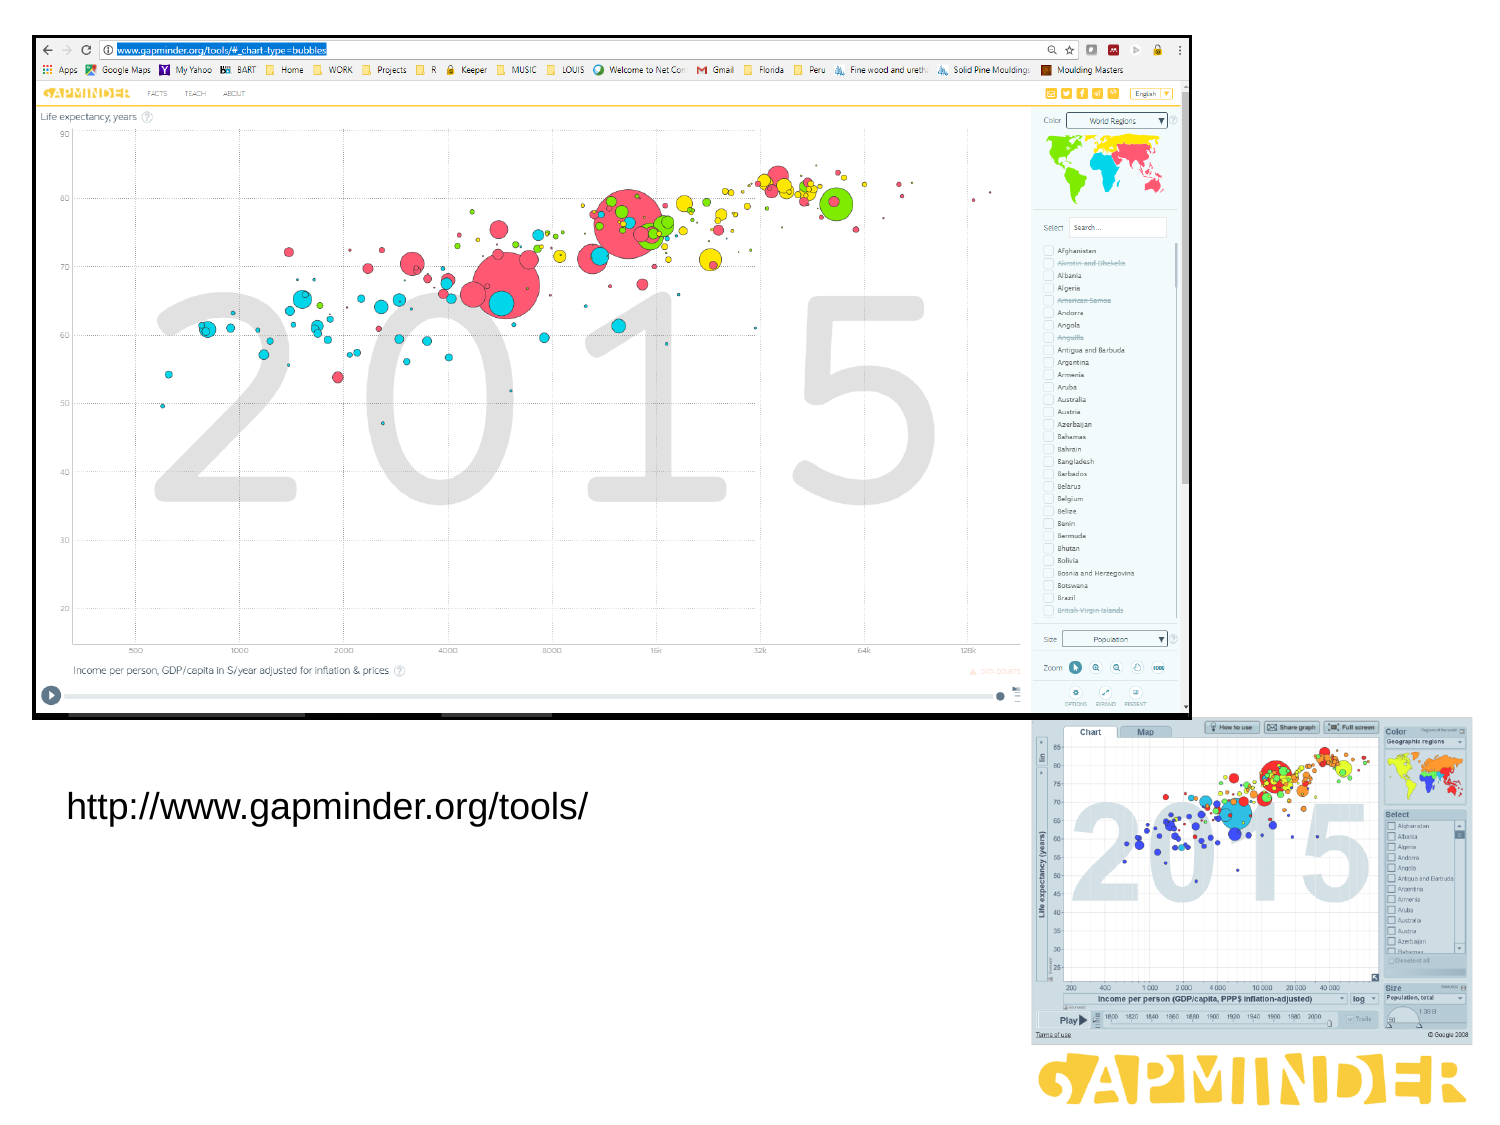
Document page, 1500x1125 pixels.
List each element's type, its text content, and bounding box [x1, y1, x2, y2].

text_box http://www.gapminder.org/tools/ [51, 774, 1023, 835]
picture [35, 38, 1478, 1109]
